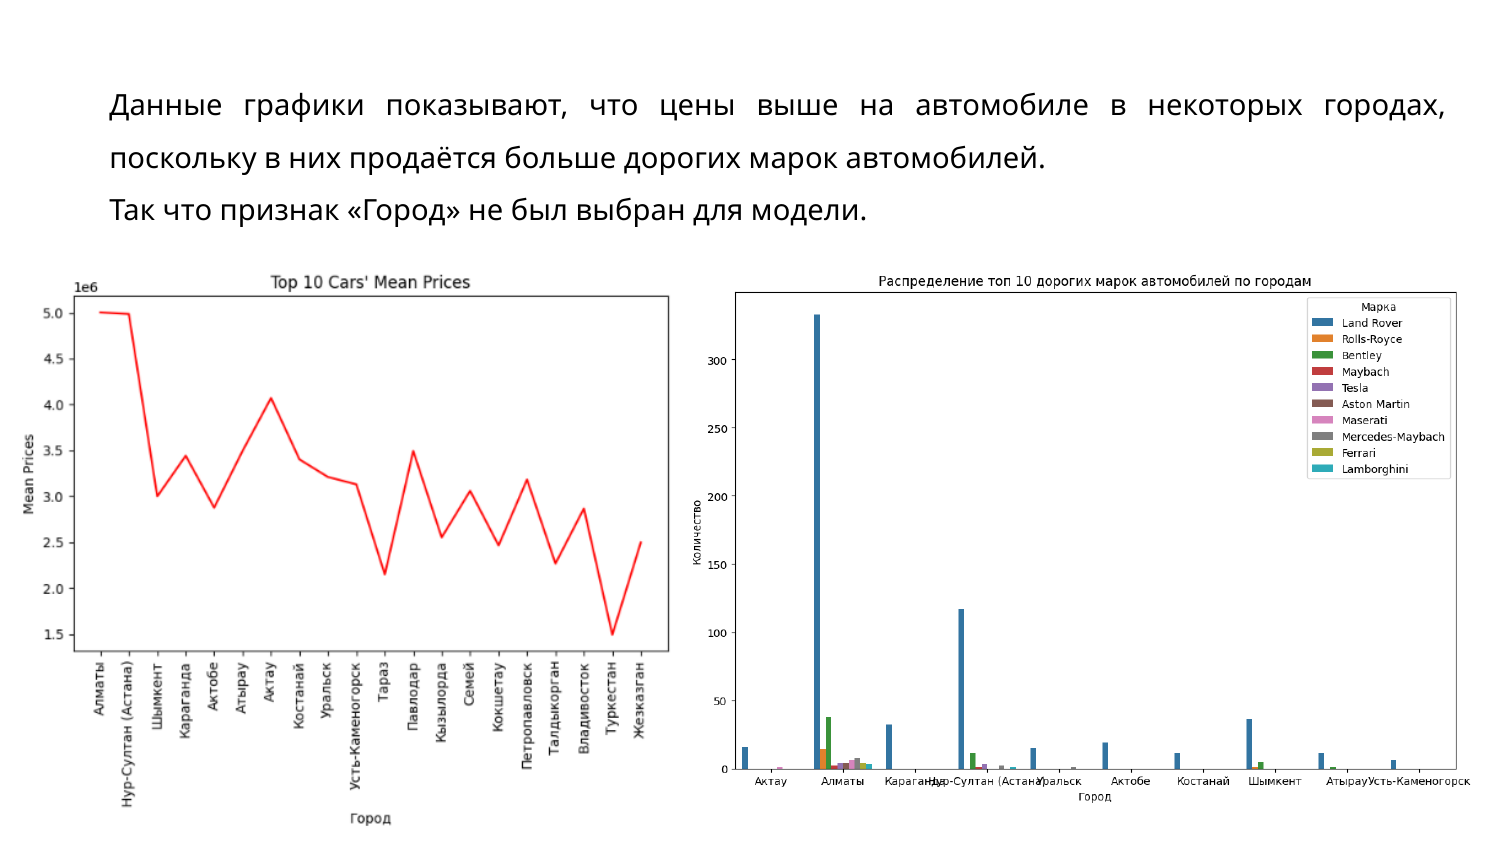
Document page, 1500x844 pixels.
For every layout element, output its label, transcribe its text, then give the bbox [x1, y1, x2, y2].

text_box Данные графики показывают, что цены выше на автомобиле в некоторых городах, поскольку в них продаётся больше дорогих марок автомобилей. Так что признак «Город» не был выбран для модели. [94, 61, 1462, 234]
picture [21, 270, 1484, 837]
